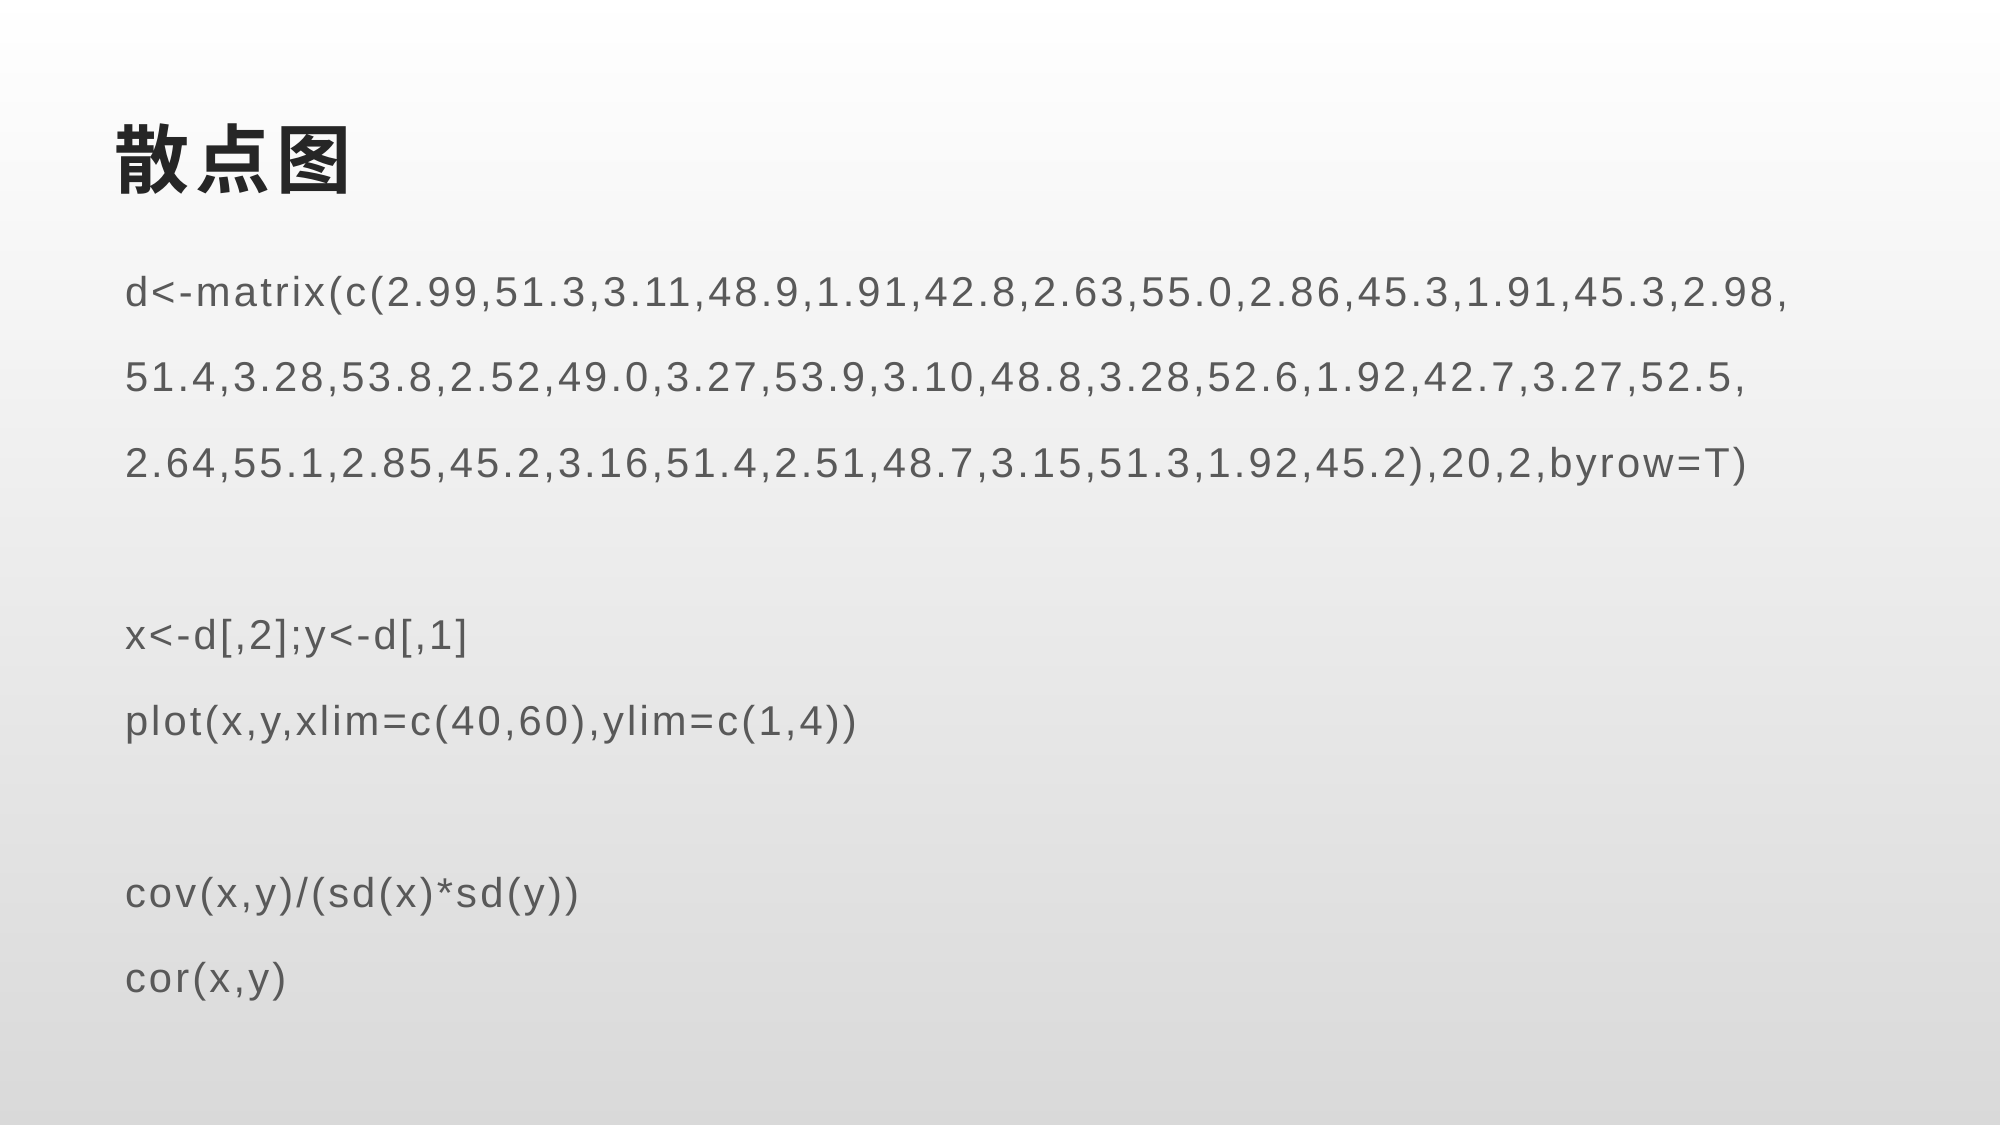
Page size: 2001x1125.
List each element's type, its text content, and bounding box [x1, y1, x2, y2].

title 散点图 [99, 99, 1900, 216]
list d<-matrix(c(2.99,51.3,3.11,48.9,1.91,42.8,2.63,55.0,2.86,45.3,1.91,45.3,2.98, 51.4,3.28,53.8,2.52,49.0,3.27,53.9,3.10,48.8,3.28,52.6,1.92,42.7,3.27,52.5, 2.64,55.1,2.85,45.2,3.16,51.4,2.51,48.7,3.15,51.3,1.92,45.2),20,2,byrow=T) x<-d[,2];y<-d[,1] plot(x,y,xlim=c(40,60),ylim=c(1,4)) cov(x,y)/(sd(x)*sd(y)) cor(x,y) [110, 241, 1890, 1023]
